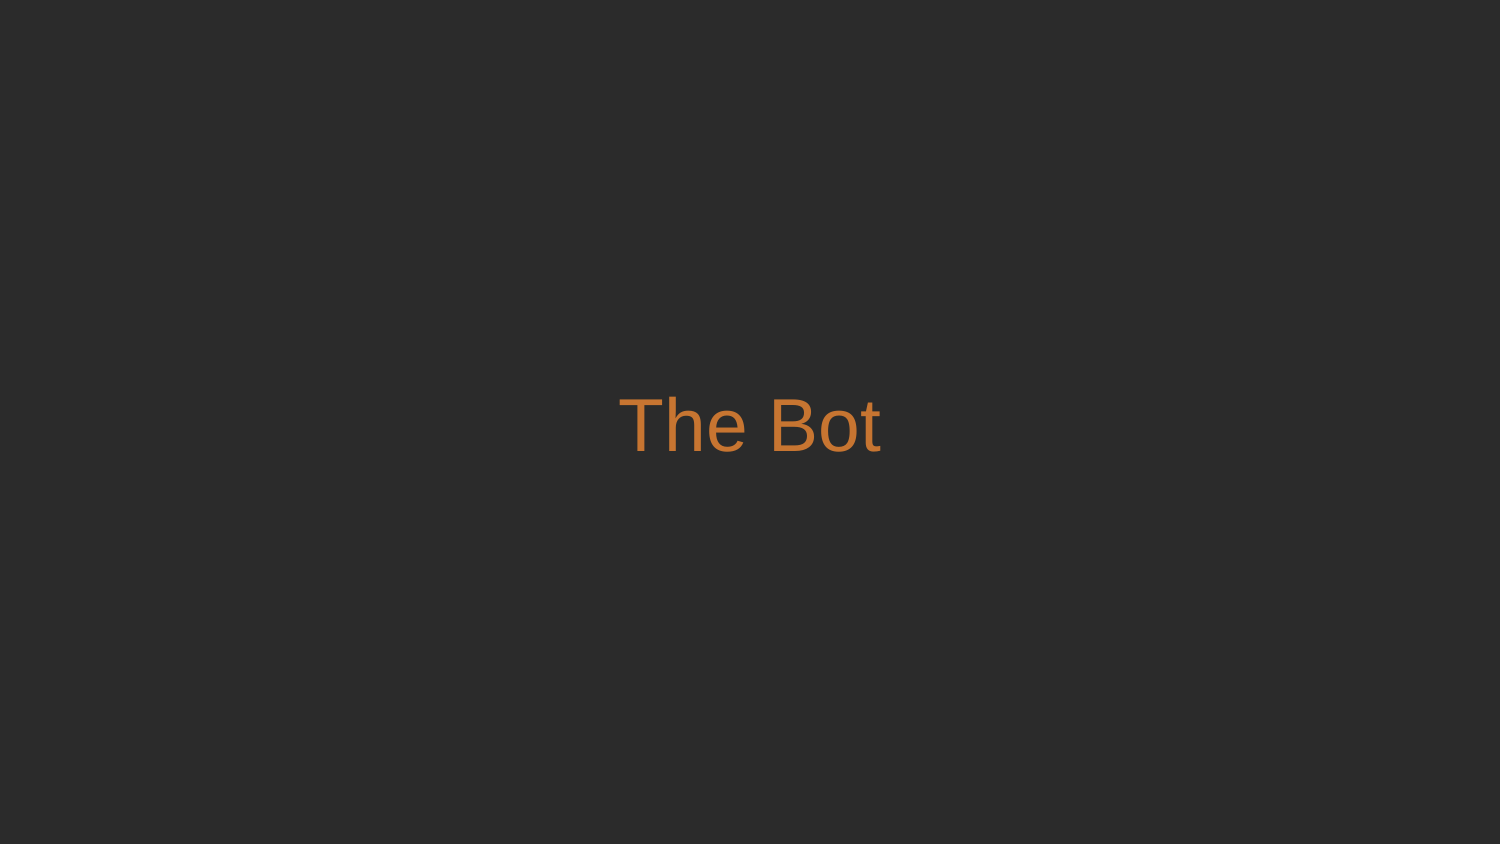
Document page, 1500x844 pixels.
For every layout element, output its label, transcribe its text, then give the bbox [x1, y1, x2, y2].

title The Bot [51, 352, 1449, 491]
